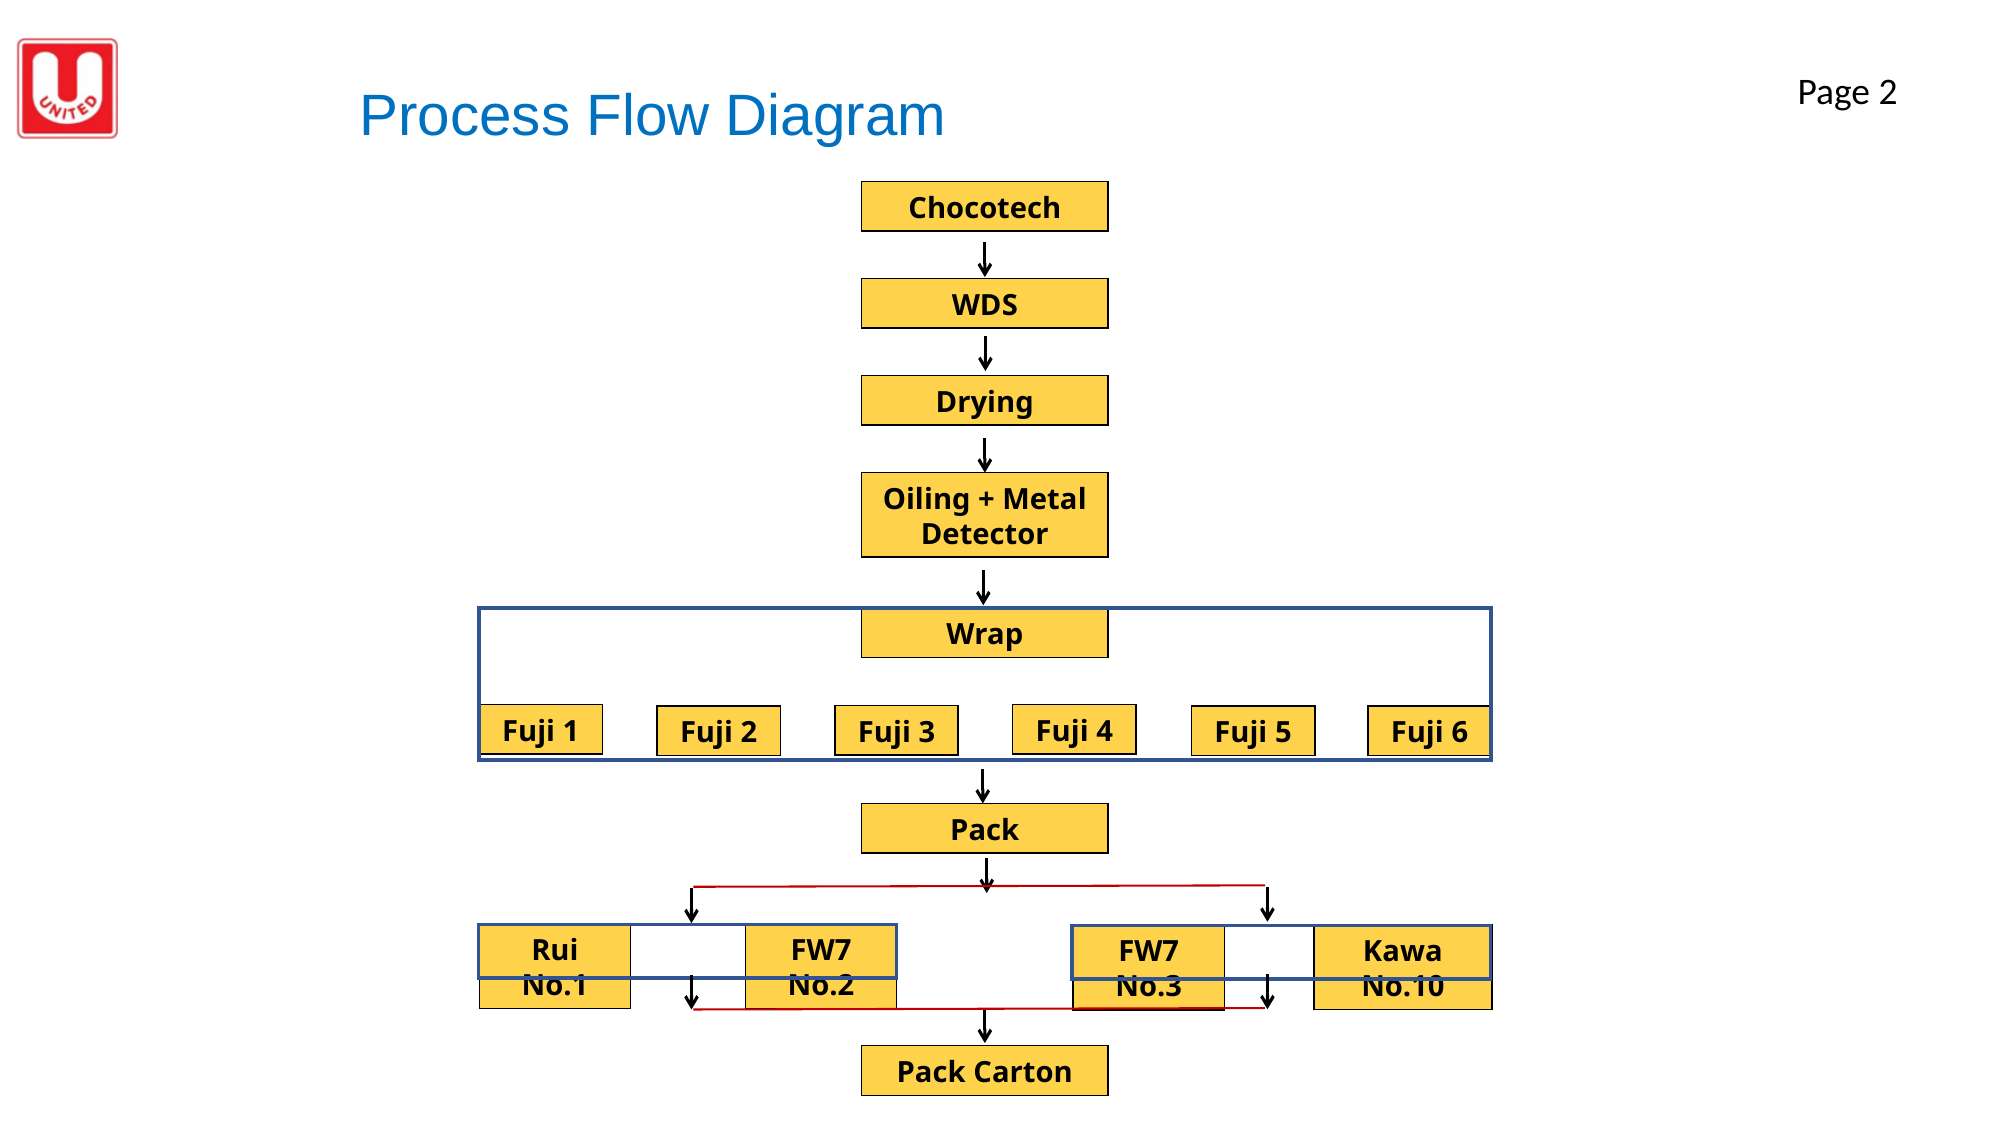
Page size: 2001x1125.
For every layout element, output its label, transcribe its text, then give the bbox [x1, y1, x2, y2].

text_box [478, 181, 1492, 1101]
text_box Process Flow Diagram [344, 42, 1201, 182]
picture [4, 29, 127, 149]
text_box Page 2 [1782, 59, 1956, 120]
